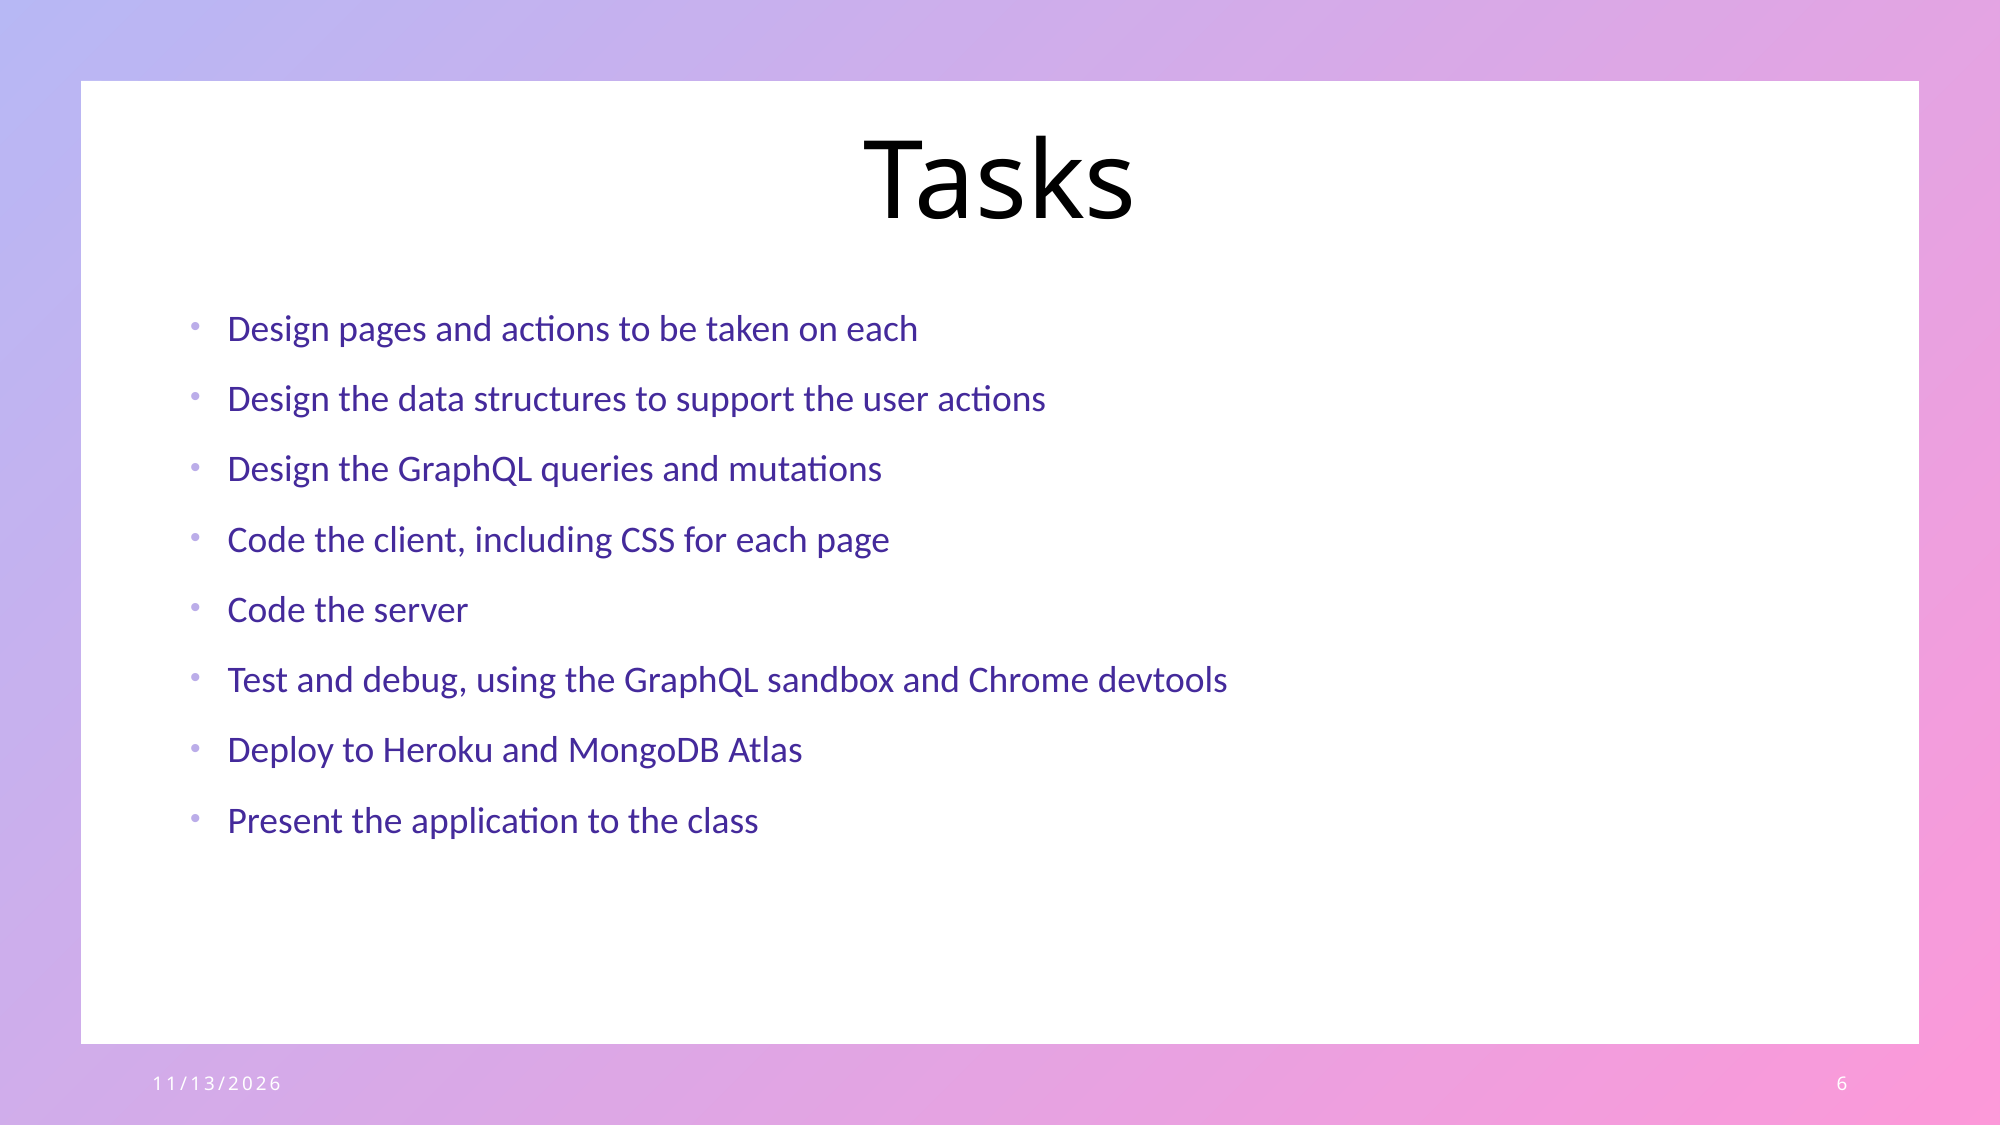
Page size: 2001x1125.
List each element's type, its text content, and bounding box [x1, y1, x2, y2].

title Tasks [137, 111, 1863, 255]
slide_number 6 [1412, 1054, 1863, 1115]
list Design pages and actions to be taken on each Design the data structures to support the user actions Design the GraphQL queries and mutations Code the client, including CSS for each page Code the server Test and debug, using the GraphQL sandbox and Chrome devtools Deploy to Heroku and MongoDB Atlas Present the application to the class [137, 291, 1894, 986]
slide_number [137, 1054, 588, 1115]
